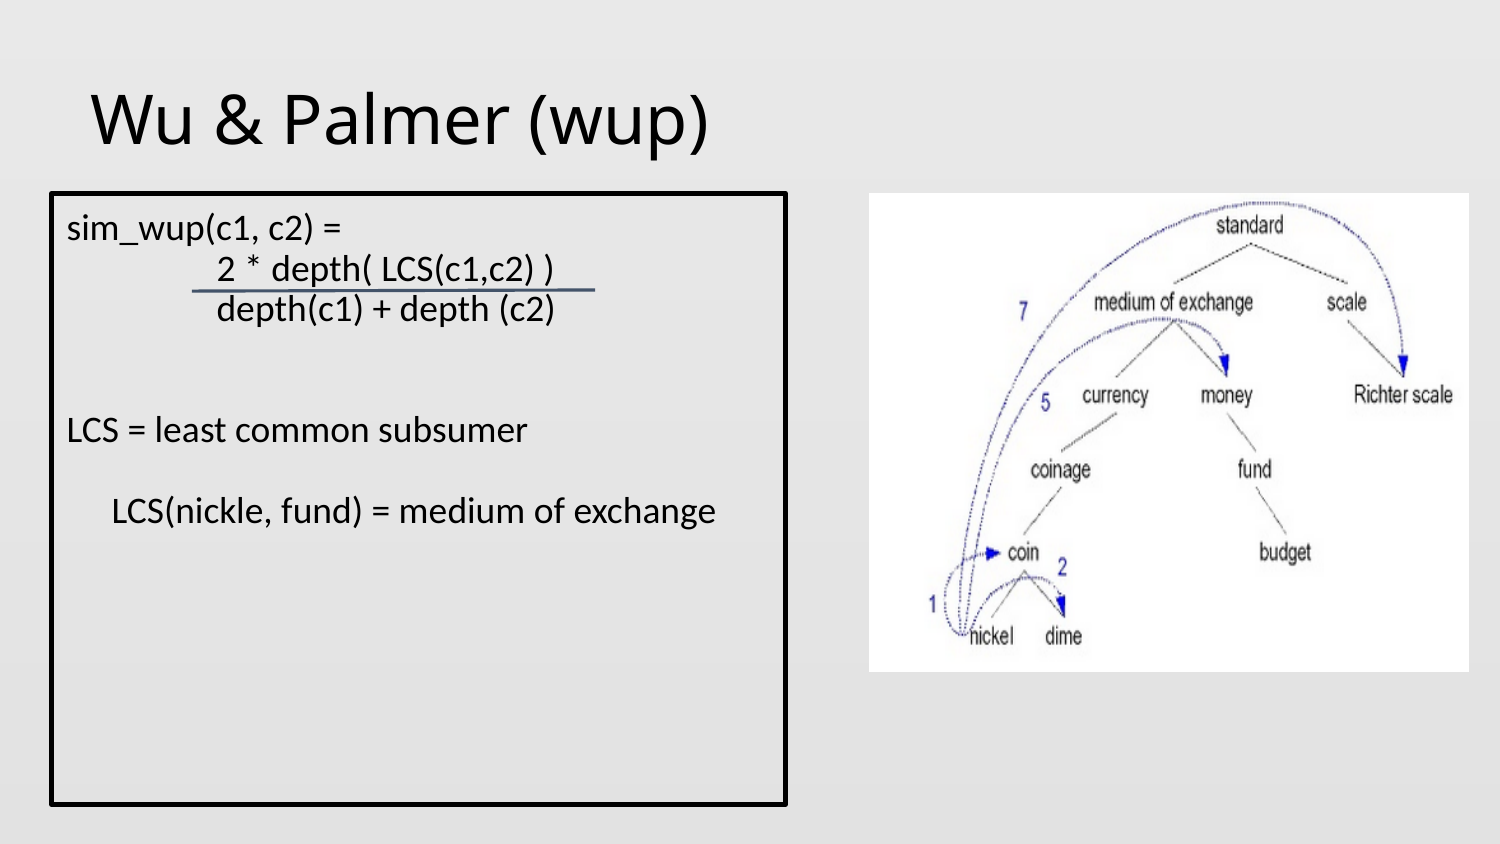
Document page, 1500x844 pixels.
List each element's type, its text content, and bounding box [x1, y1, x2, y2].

title Wu & Palmer (wup) [75, 33, 1425, 175]
list sim_wup(c1, c2) = 2 * depth( LCS(c1,c2) ) depth(c1) + depth (c2) LCS = least common subsumer LCS(nickle, fund) = medium of exchange [51, 193, 786, 805]
picture [869, 193, 1469, 672]
